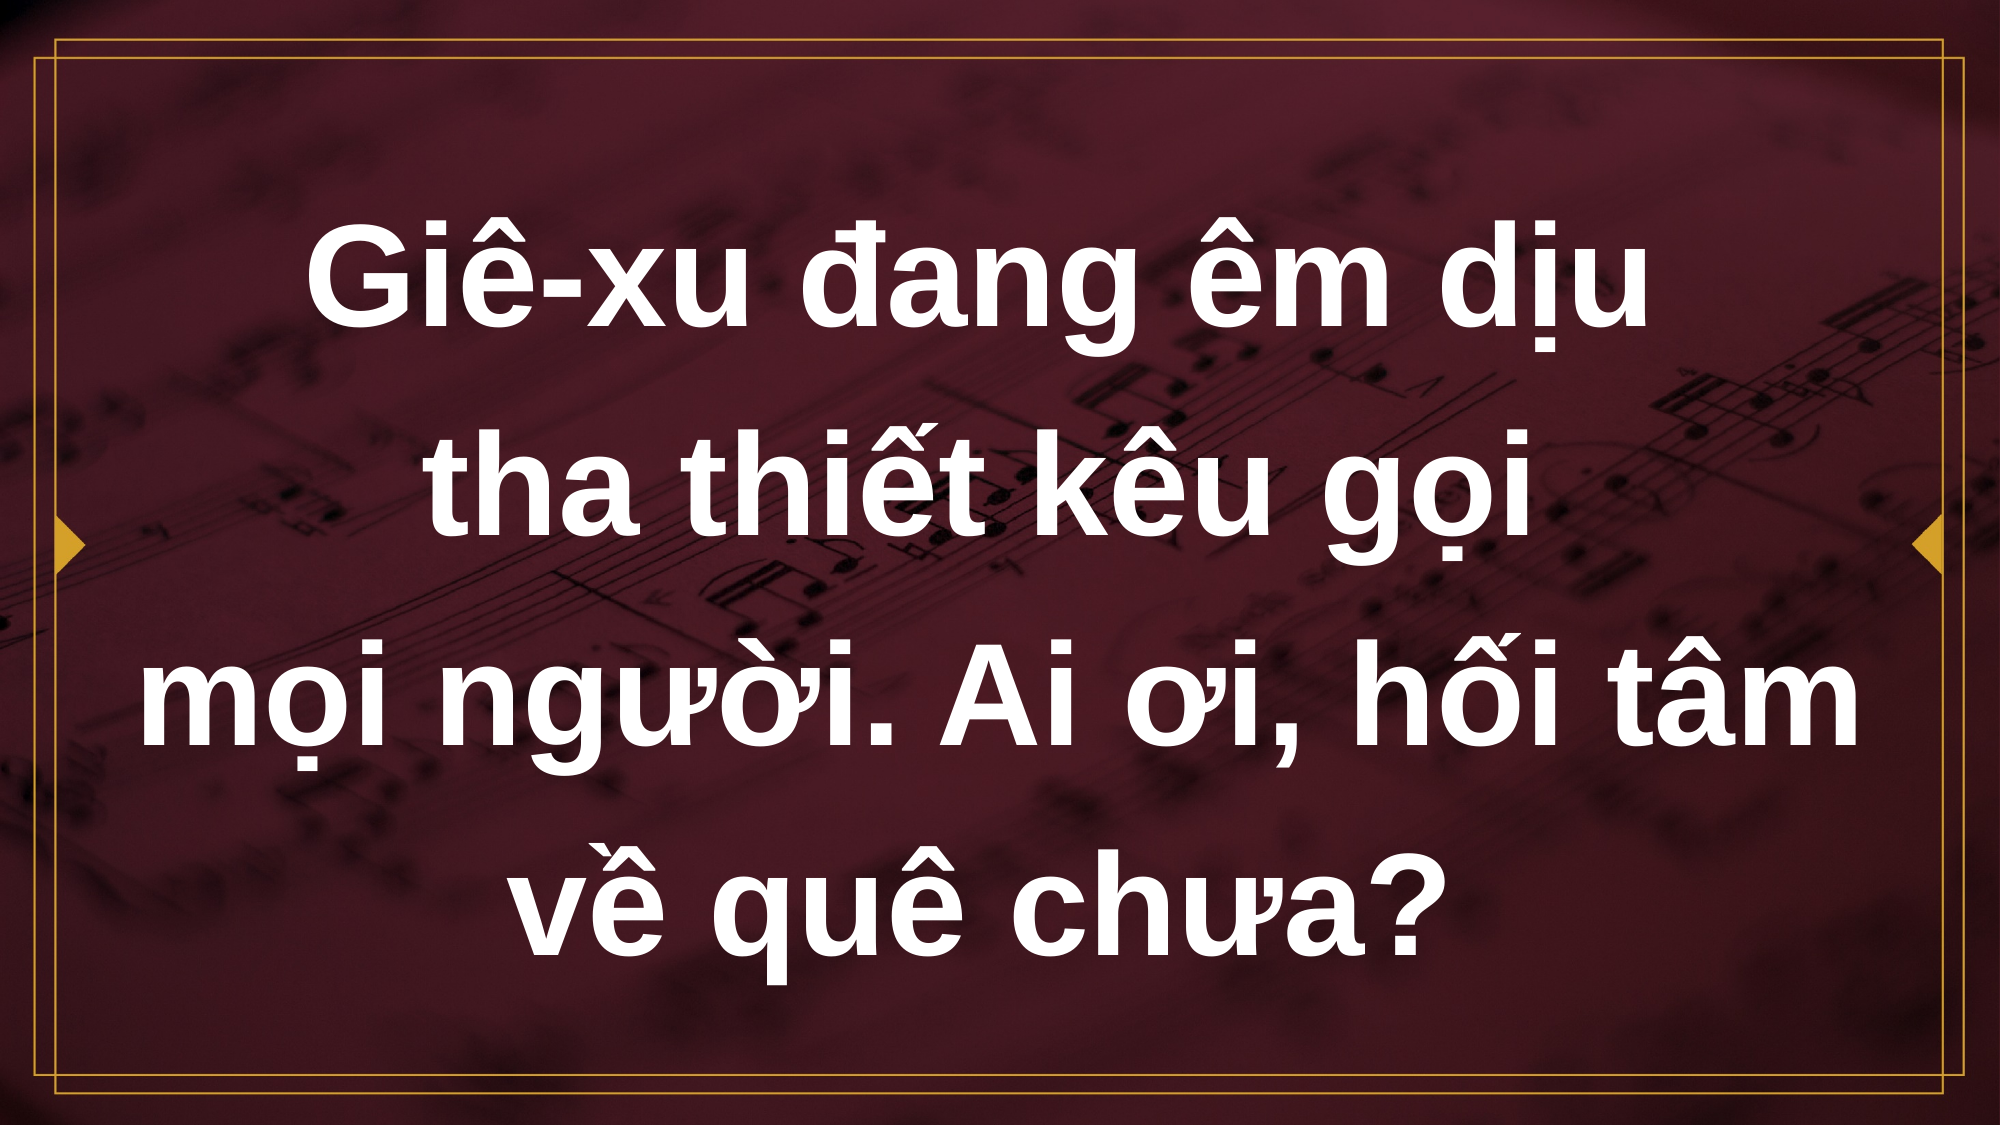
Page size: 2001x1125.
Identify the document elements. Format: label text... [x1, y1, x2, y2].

picture [0, 0, 2000, 1125]
title Giê-xu đang êm dịu tha thiết kêu gọi mọi người. Ai ơi, hối tâm về quê chưa? [55, 53, 1945, 1077]
